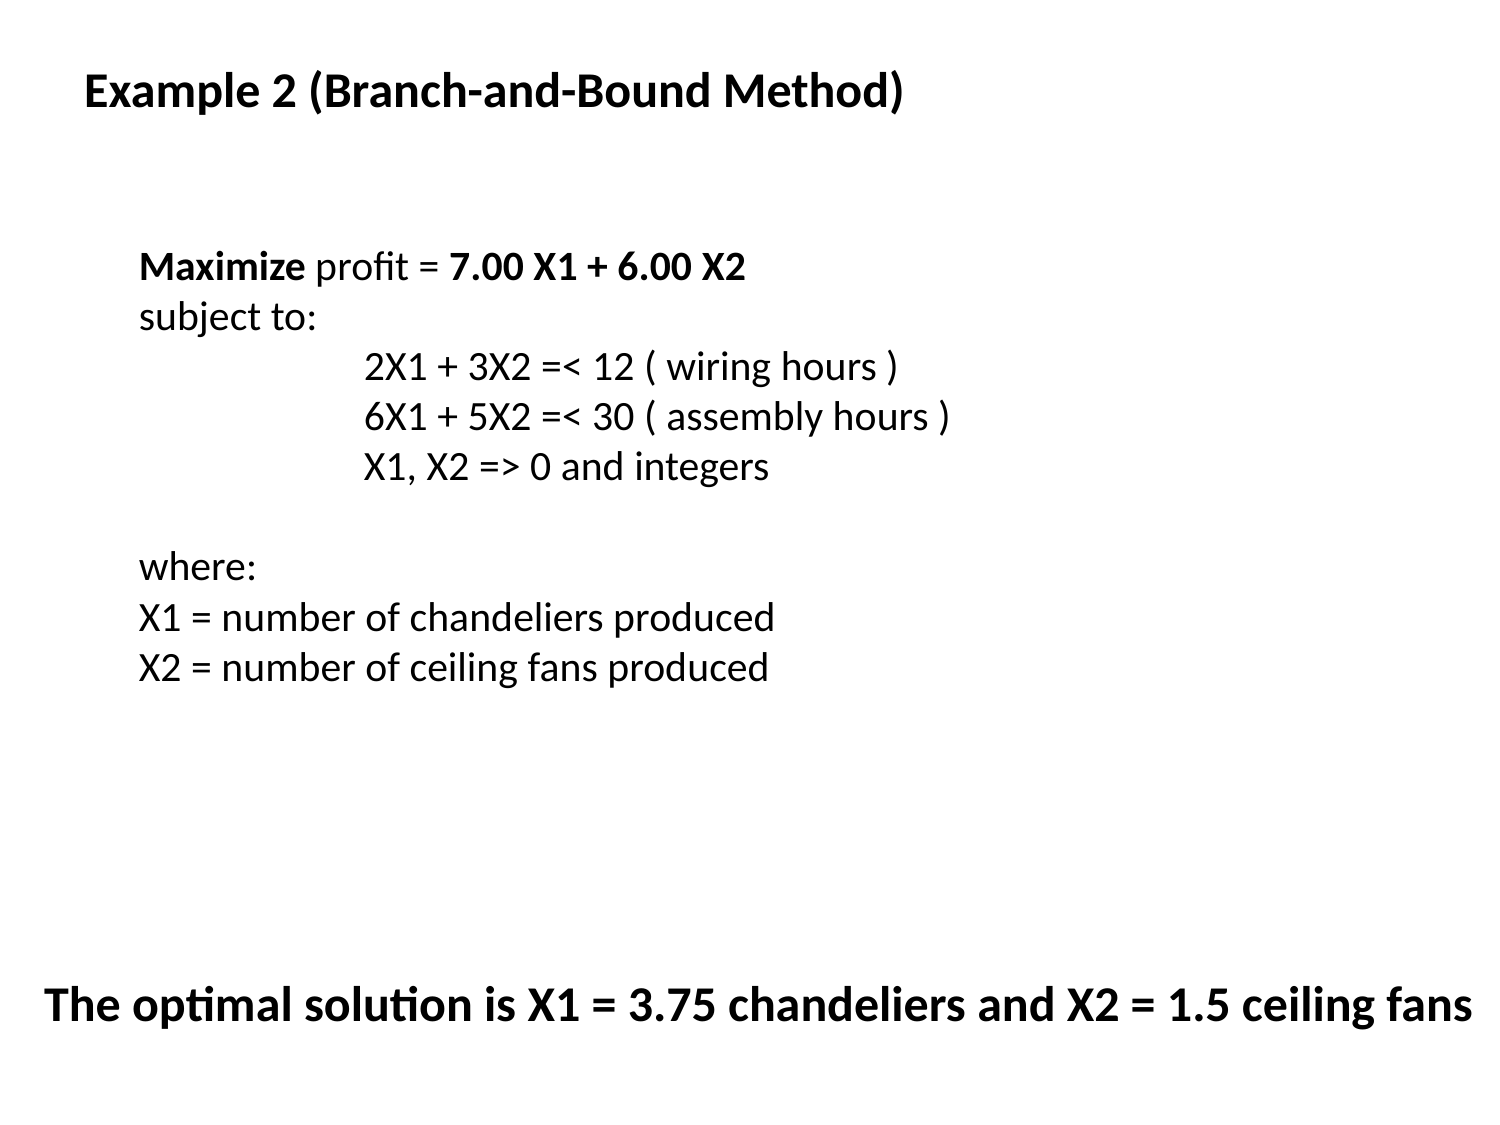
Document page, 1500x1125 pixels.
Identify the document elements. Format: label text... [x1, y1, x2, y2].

text_box Maximize profit = 7.00 X1 + 6.00 X2 subject to: 2X1 + 3X2 =< 12 ( wiring hours ) 6X1 + 5X2 =< 30 ( assembly hours ) X1, X2 => 0 and integers where: X1 = number of chandeliers produced X2 = number of ceiling fans produced [123, 231, 1176, 697]
text_box The optimal solution is X1 = 3.75 chandeliers and X2 = 1.5 ceiling fans [29, 964, 1500, 1039]
text_box Example 2 (Branch-and-Bound Method) [69, 50, 920, 126]
